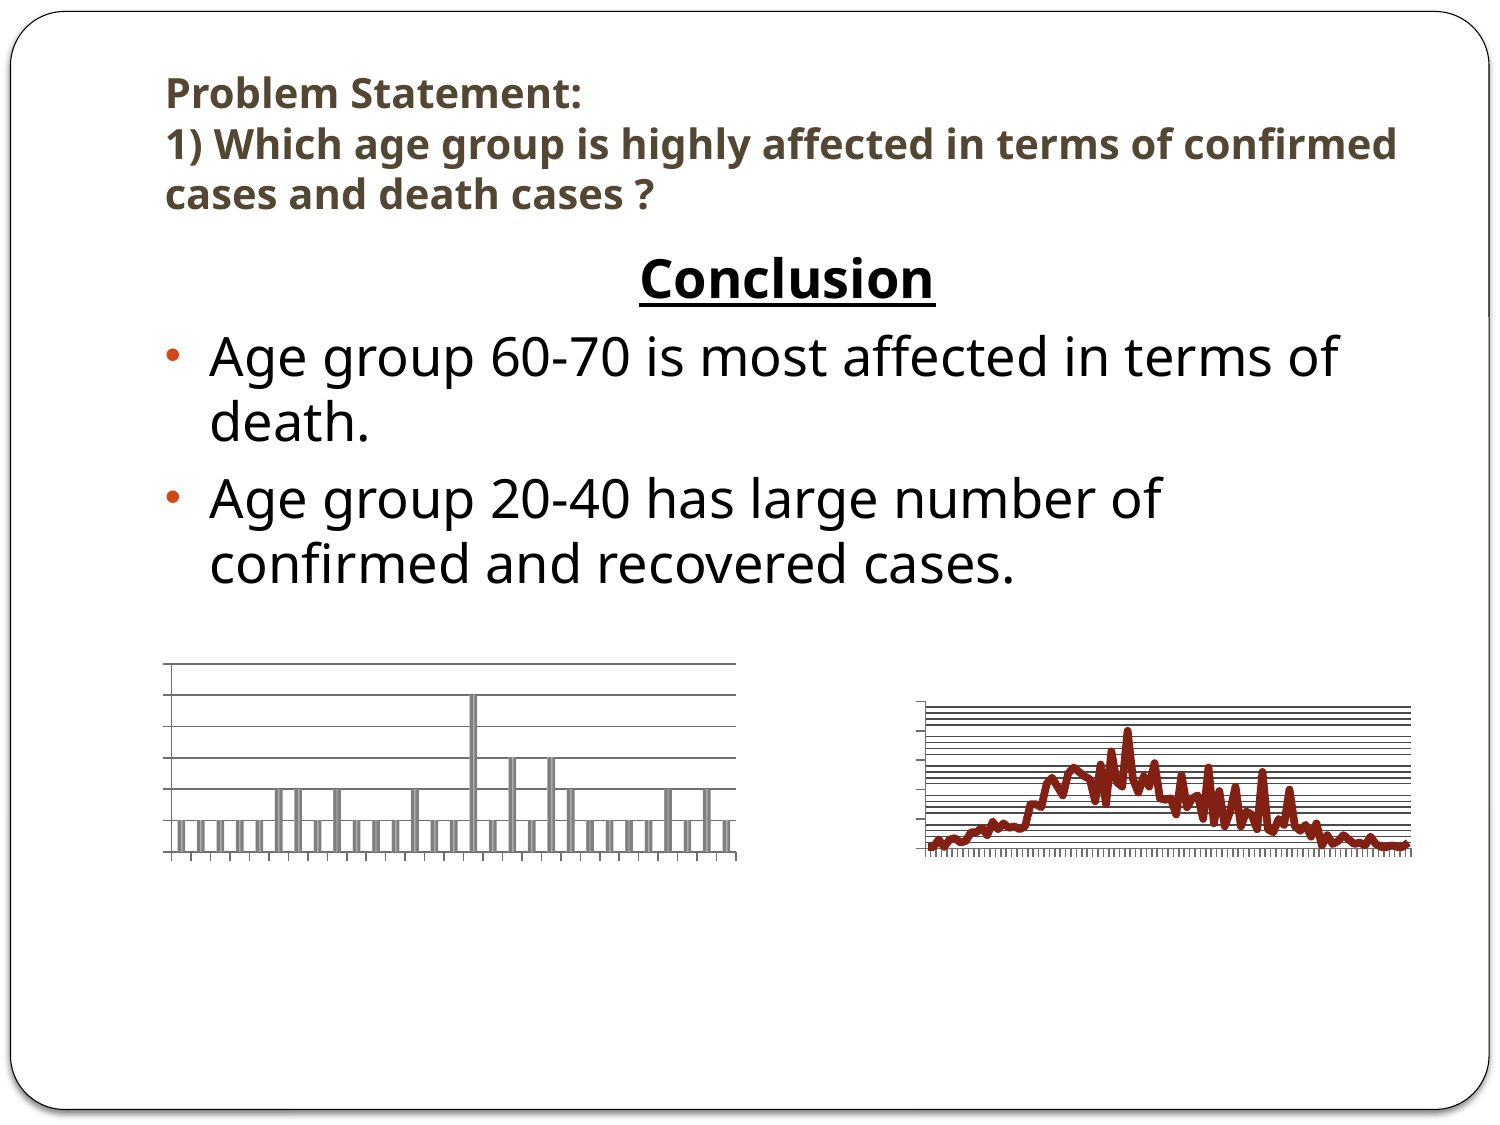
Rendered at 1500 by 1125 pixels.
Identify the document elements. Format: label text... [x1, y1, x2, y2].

chart [808, 550, 1424, 977]
chart [64, 550, 751, 977]
list Conclusion Age group 60-70 is most affected in terms of death. Age group 20-40 has large number of confirmed and recovered cases. [150, 237, 1425, 988]
title Problem Statement: 1) Which age group is highly affected in terms of confirmed cases and death cases ? [150, 45, 1425, 233]
